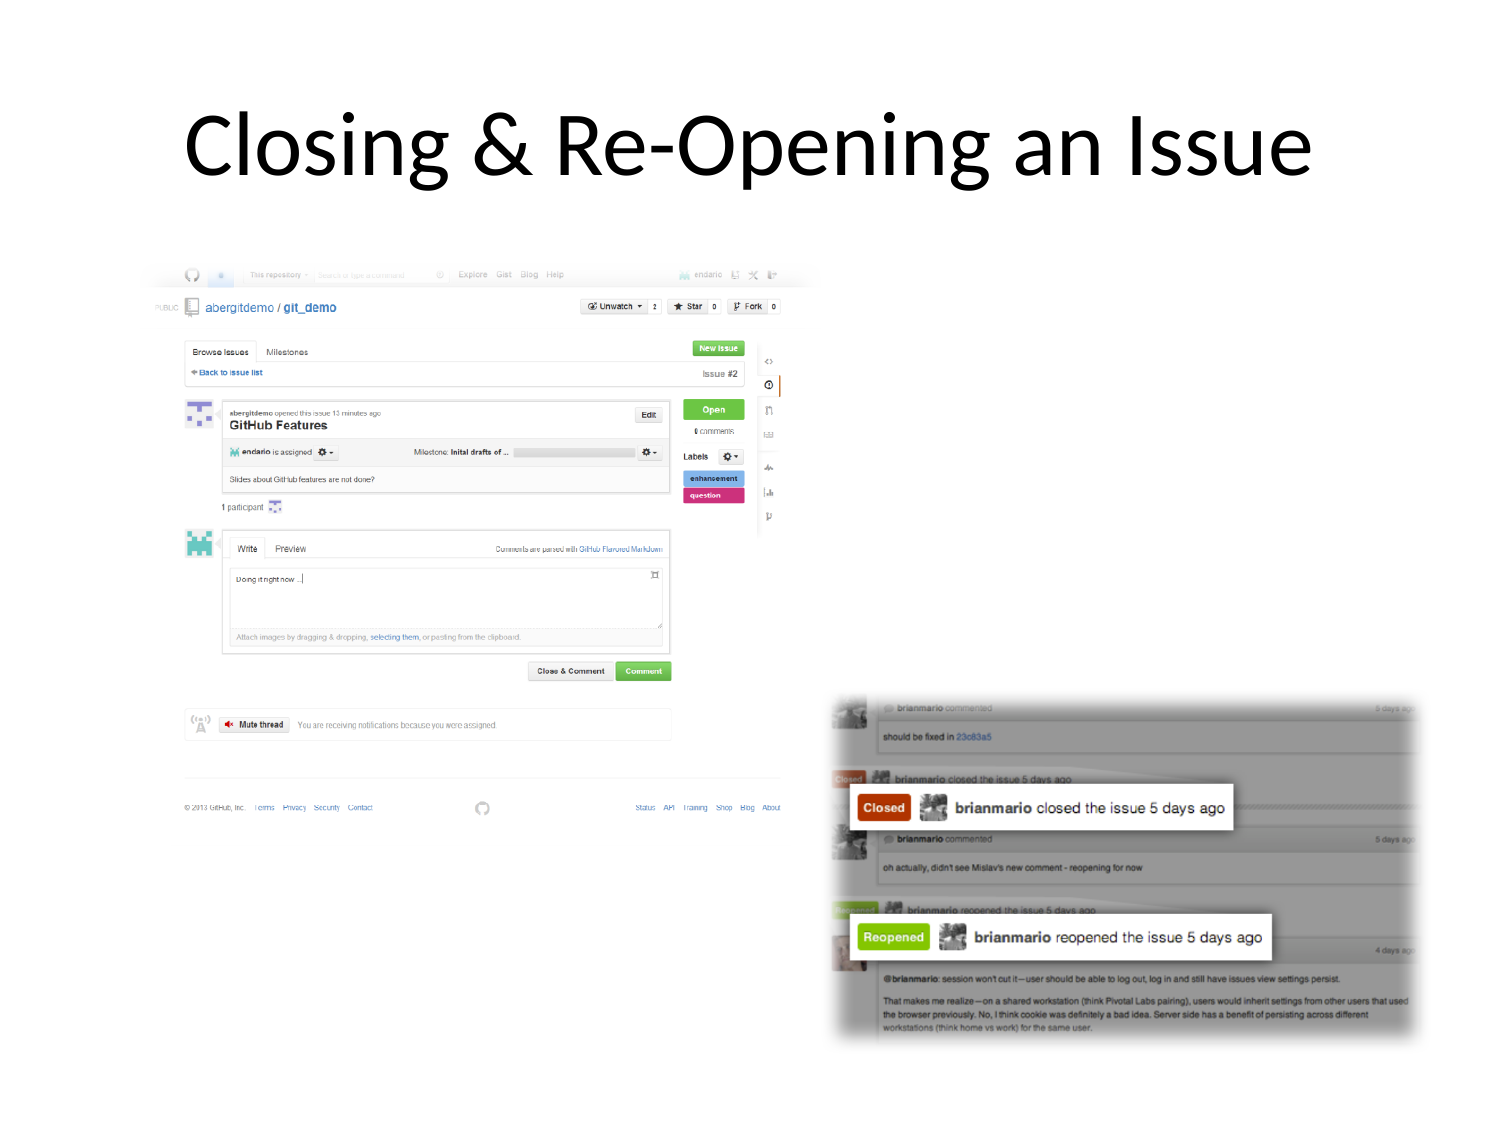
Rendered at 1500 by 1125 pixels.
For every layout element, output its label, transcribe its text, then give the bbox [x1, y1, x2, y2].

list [139, 262, 822, 847]
picture [820, 687, 1432, 1055]
title Closing & Re-Opening an Issue [75, 45, 1425, 233]
